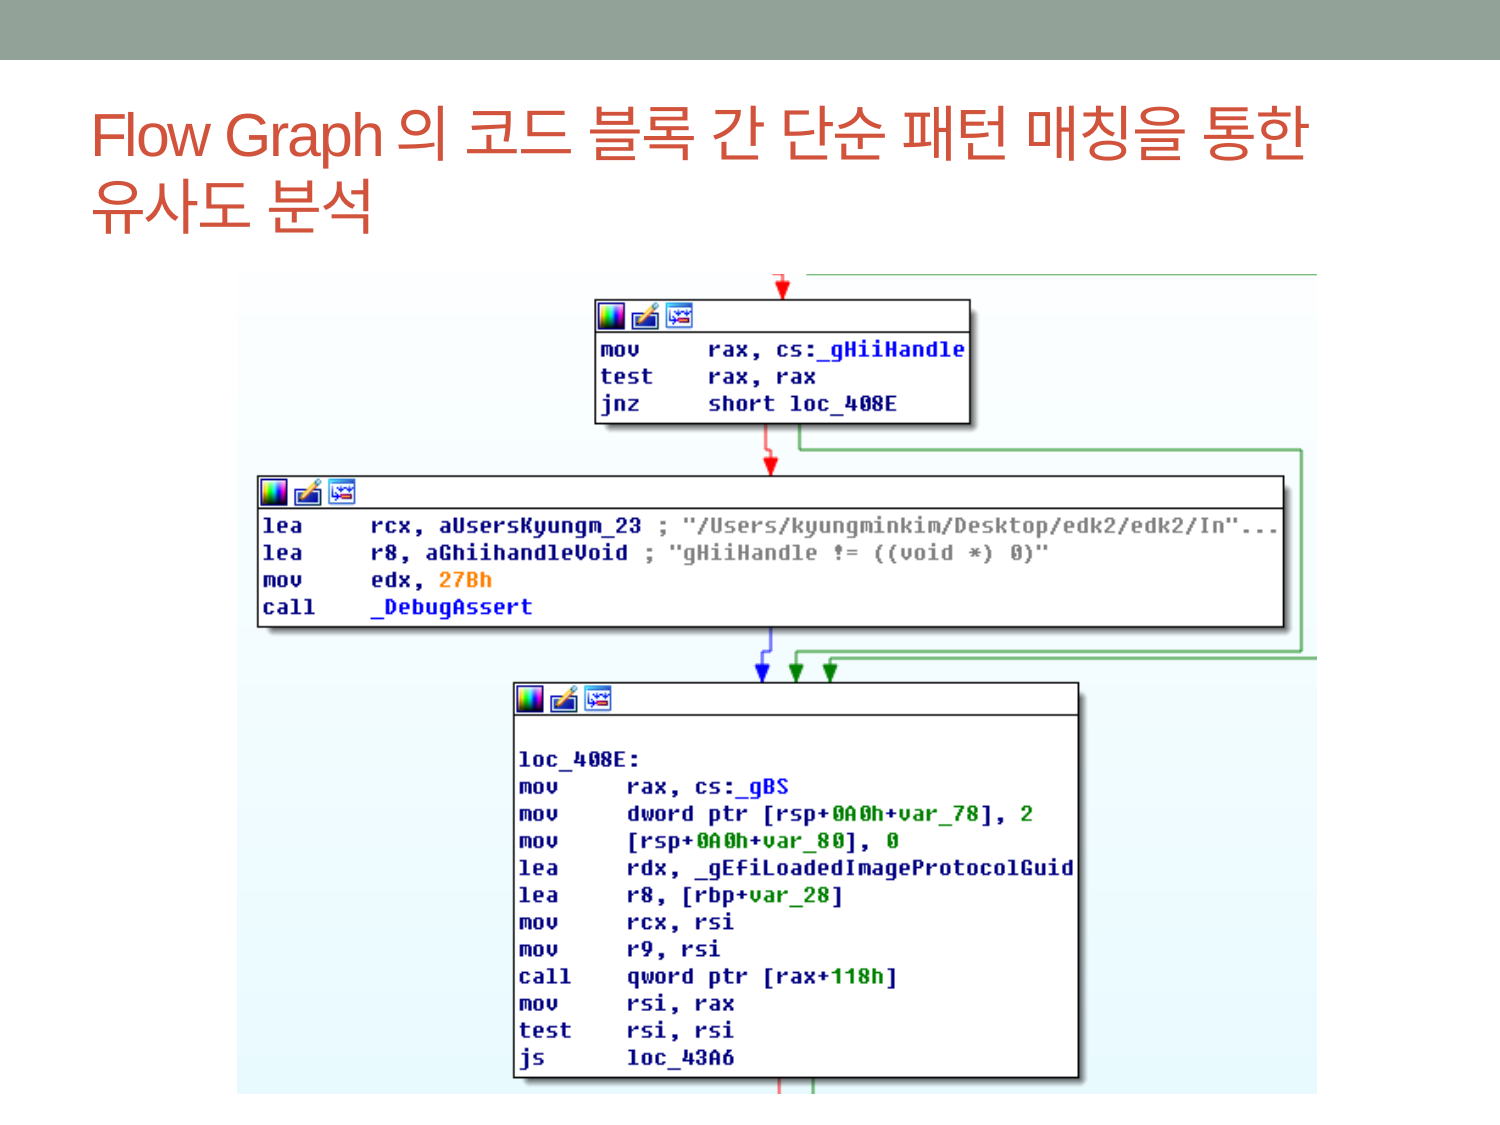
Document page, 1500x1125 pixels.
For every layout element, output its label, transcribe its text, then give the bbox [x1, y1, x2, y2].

picture [237, 273, 1318, 1095]
title Flow Graph의 코드 블록 간 단순 패턴 매칭을 통한 유사도 분석 [75, 87, 1425, 250]
